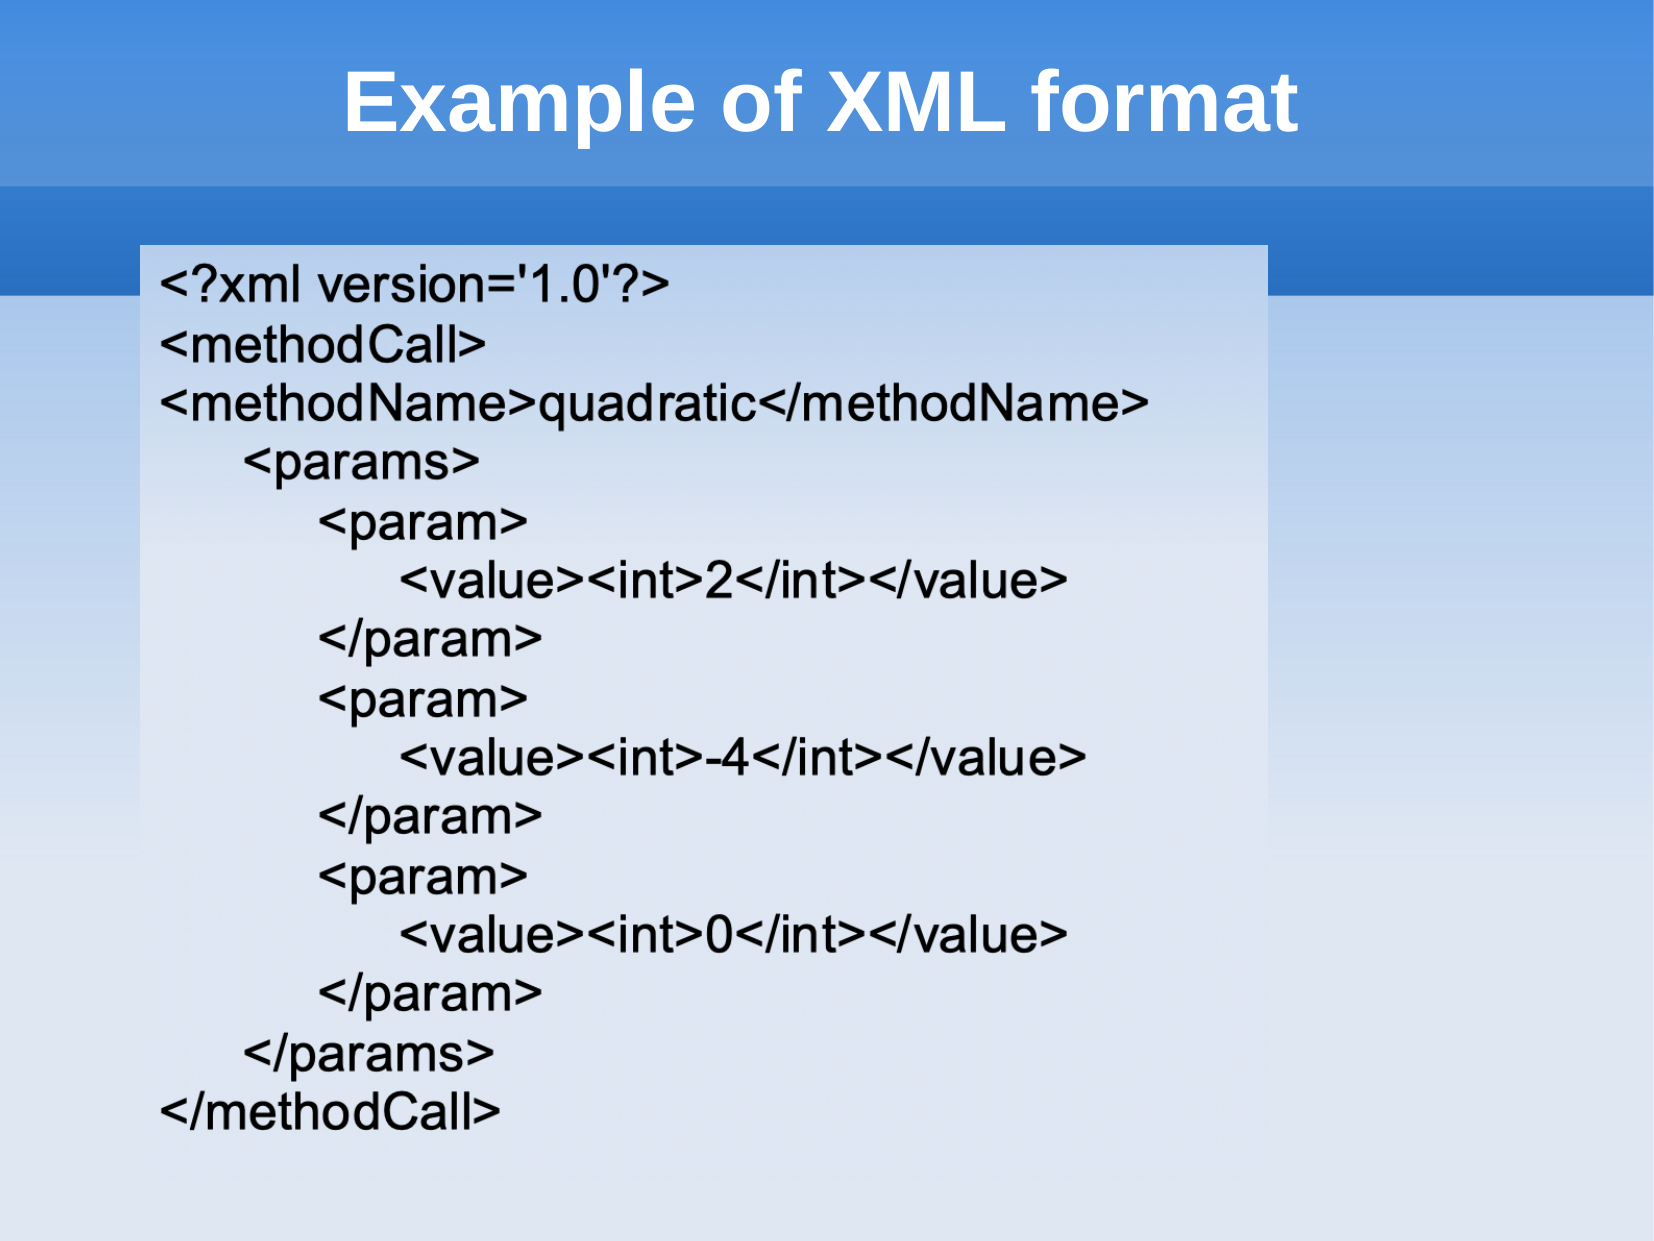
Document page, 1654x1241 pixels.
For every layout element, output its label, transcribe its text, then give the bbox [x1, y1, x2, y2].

picture [0, 0, 1654, 1241]
title Example of XML format [76, 0, 1565, 207]
